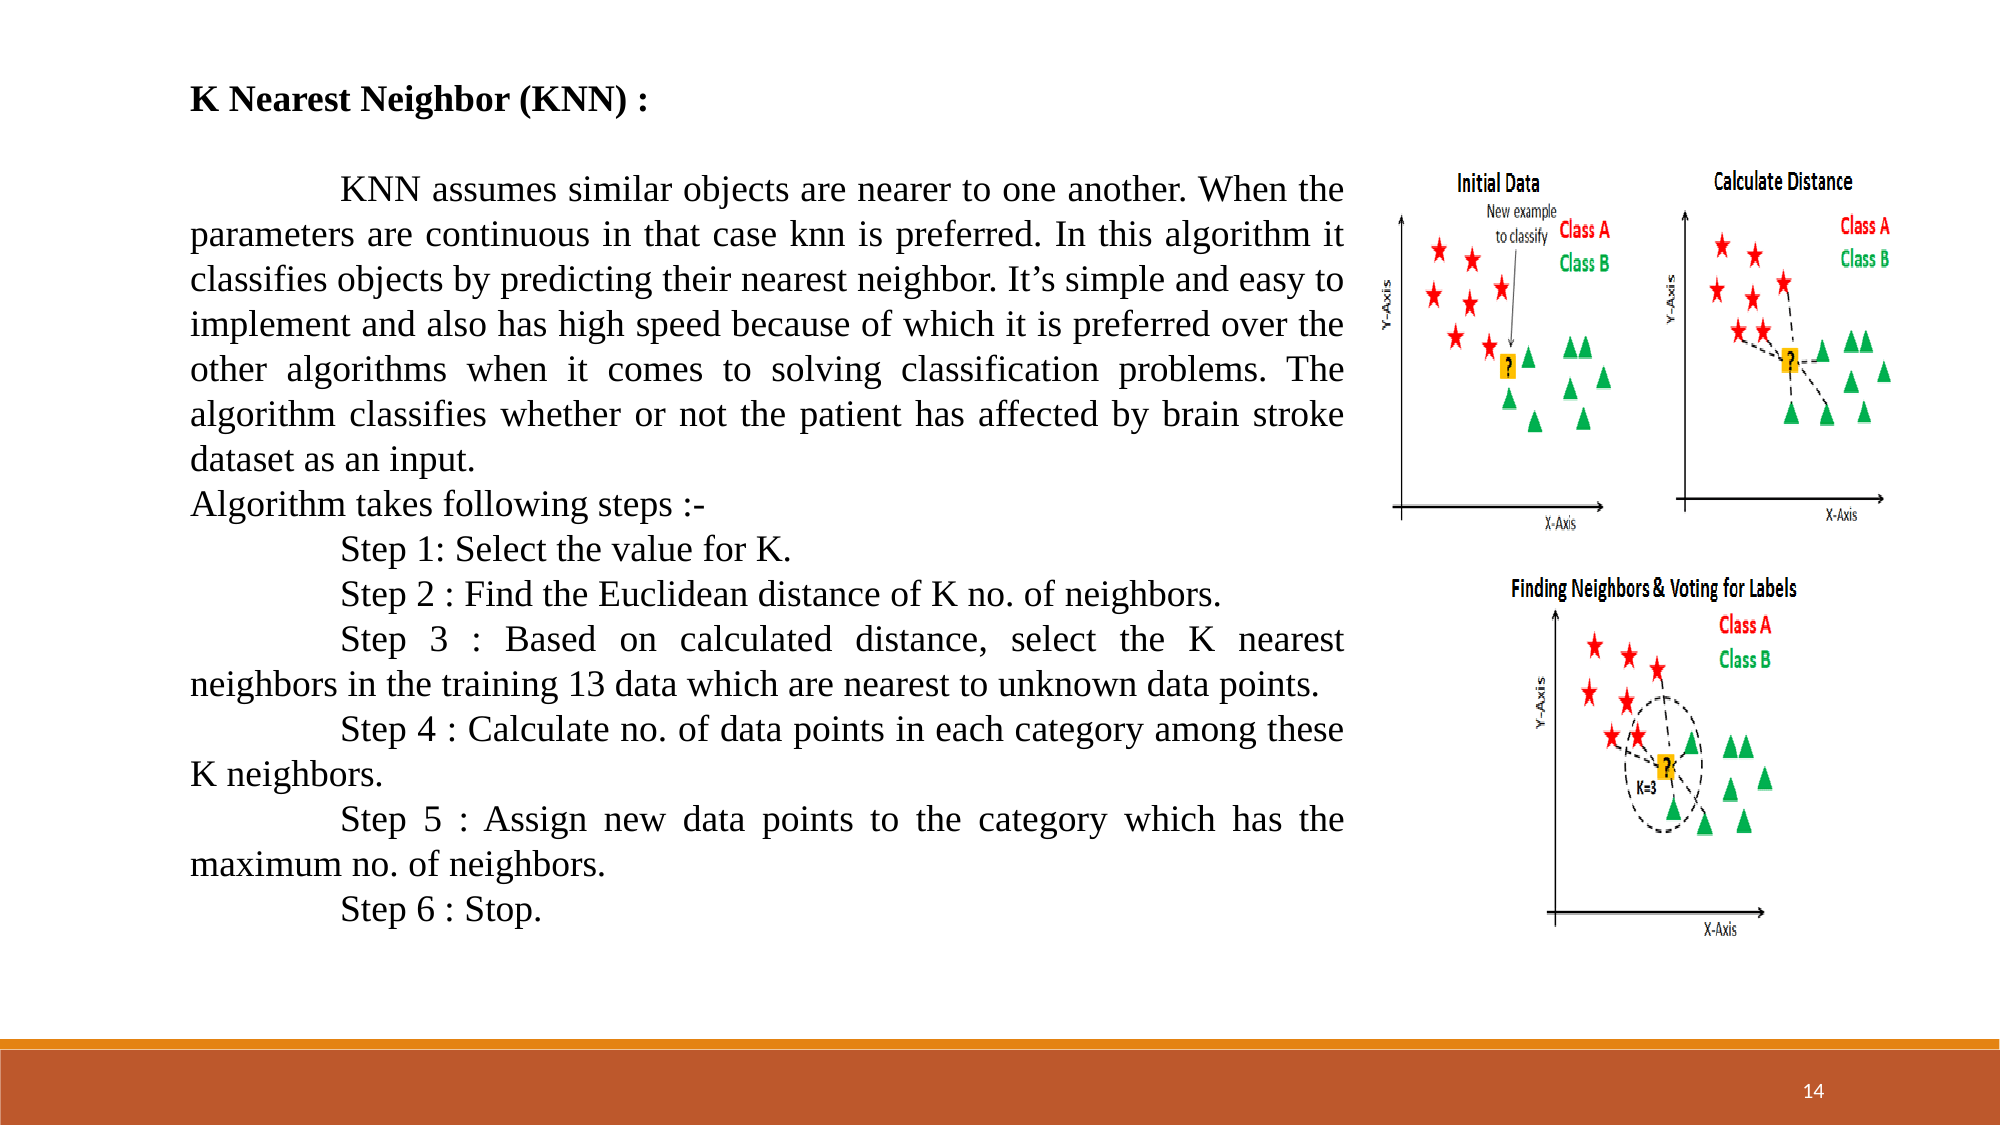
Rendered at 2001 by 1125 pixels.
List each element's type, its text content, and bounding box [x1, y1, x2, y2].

text_box K Nearest Neighbor (KNN) : KNN assumes similar objects are nearer to one another. When the parameters are continuous in that case knn is preferred. In this algorithm it classifies objects by predicting their nearest neighbor. It’s simple and easy to implement and also has high speed because of which it is preferred over the other algorithms when it comes to solving classification problems. The algorithm classifies whether or not the patient has affected by brain stroke dataset as an input. Algorithm takes following steps :- Step 1: Select the value for K. Step 2 : Find the Euclidean distance of K no. of neighbors. Step 3 : Based on calculated distance, select the K nearest neighbors in the training 13 data which are nearest to unknown data points. Step 4 : Calculate no. of data points in each category among these K neighbors. Step 5 : Assign new data points to the category which has the maximum no. of neighbors. Step 6 : Stop. [175, 66, 1362, 937]
slide_number 14 [1624, 1059, 1840, 1120]
picture [1360, 149, 1925, 947]
